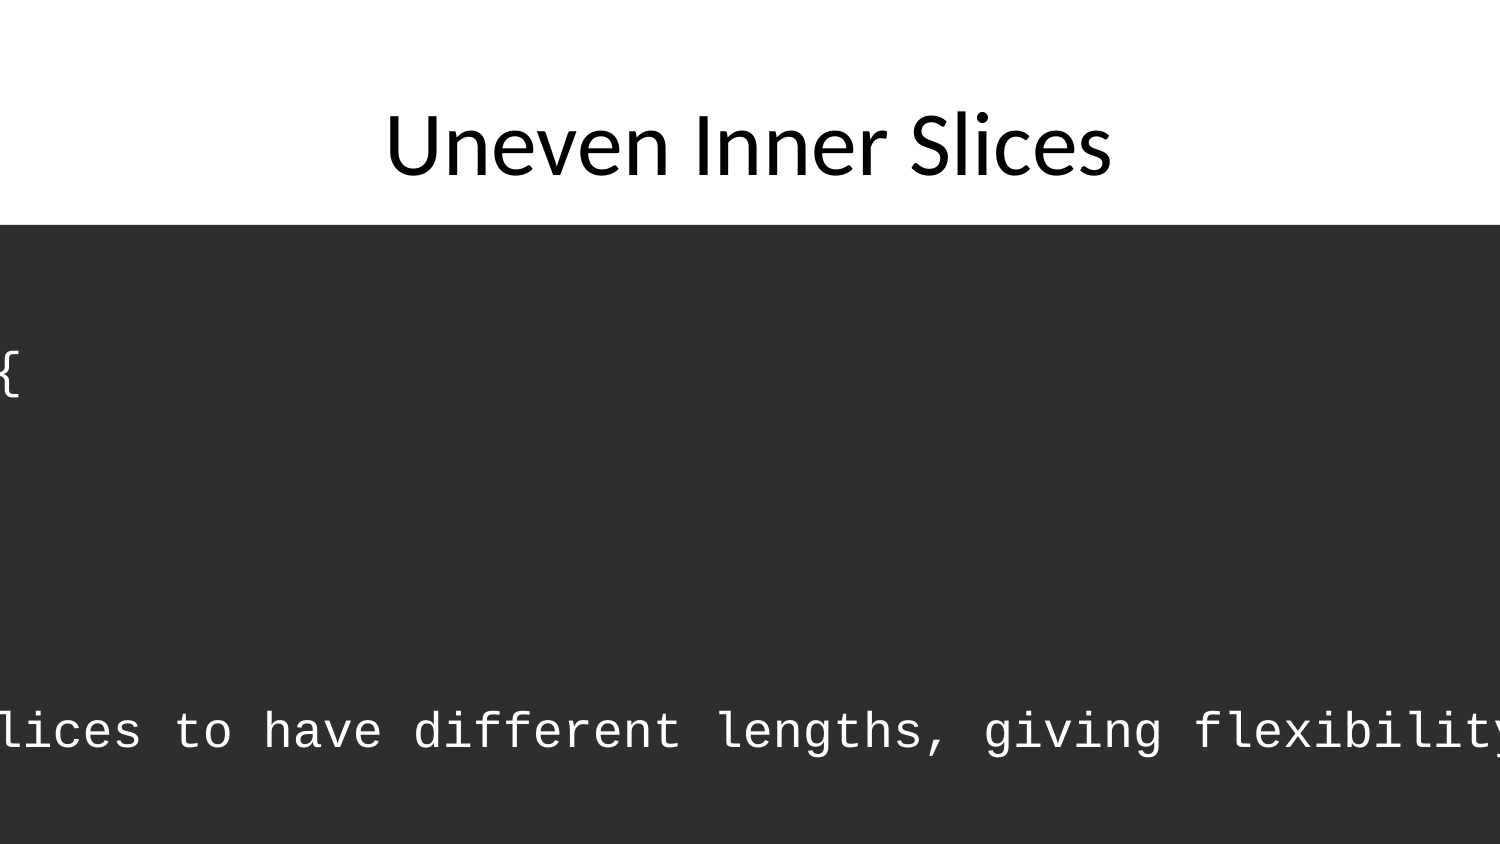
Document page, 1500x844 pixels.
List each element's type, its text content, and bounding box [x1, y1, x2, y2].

text_box ```go matrix := [][]int{ {1, 2, 3}, {4, 5}, {6}, } ``` Go allows inner slices to have different lengths, giving flexibility for jagged arrays. [0, 224, 1500, 844]
title Uneven Inner Slices [75, 45, 1425, 224]
